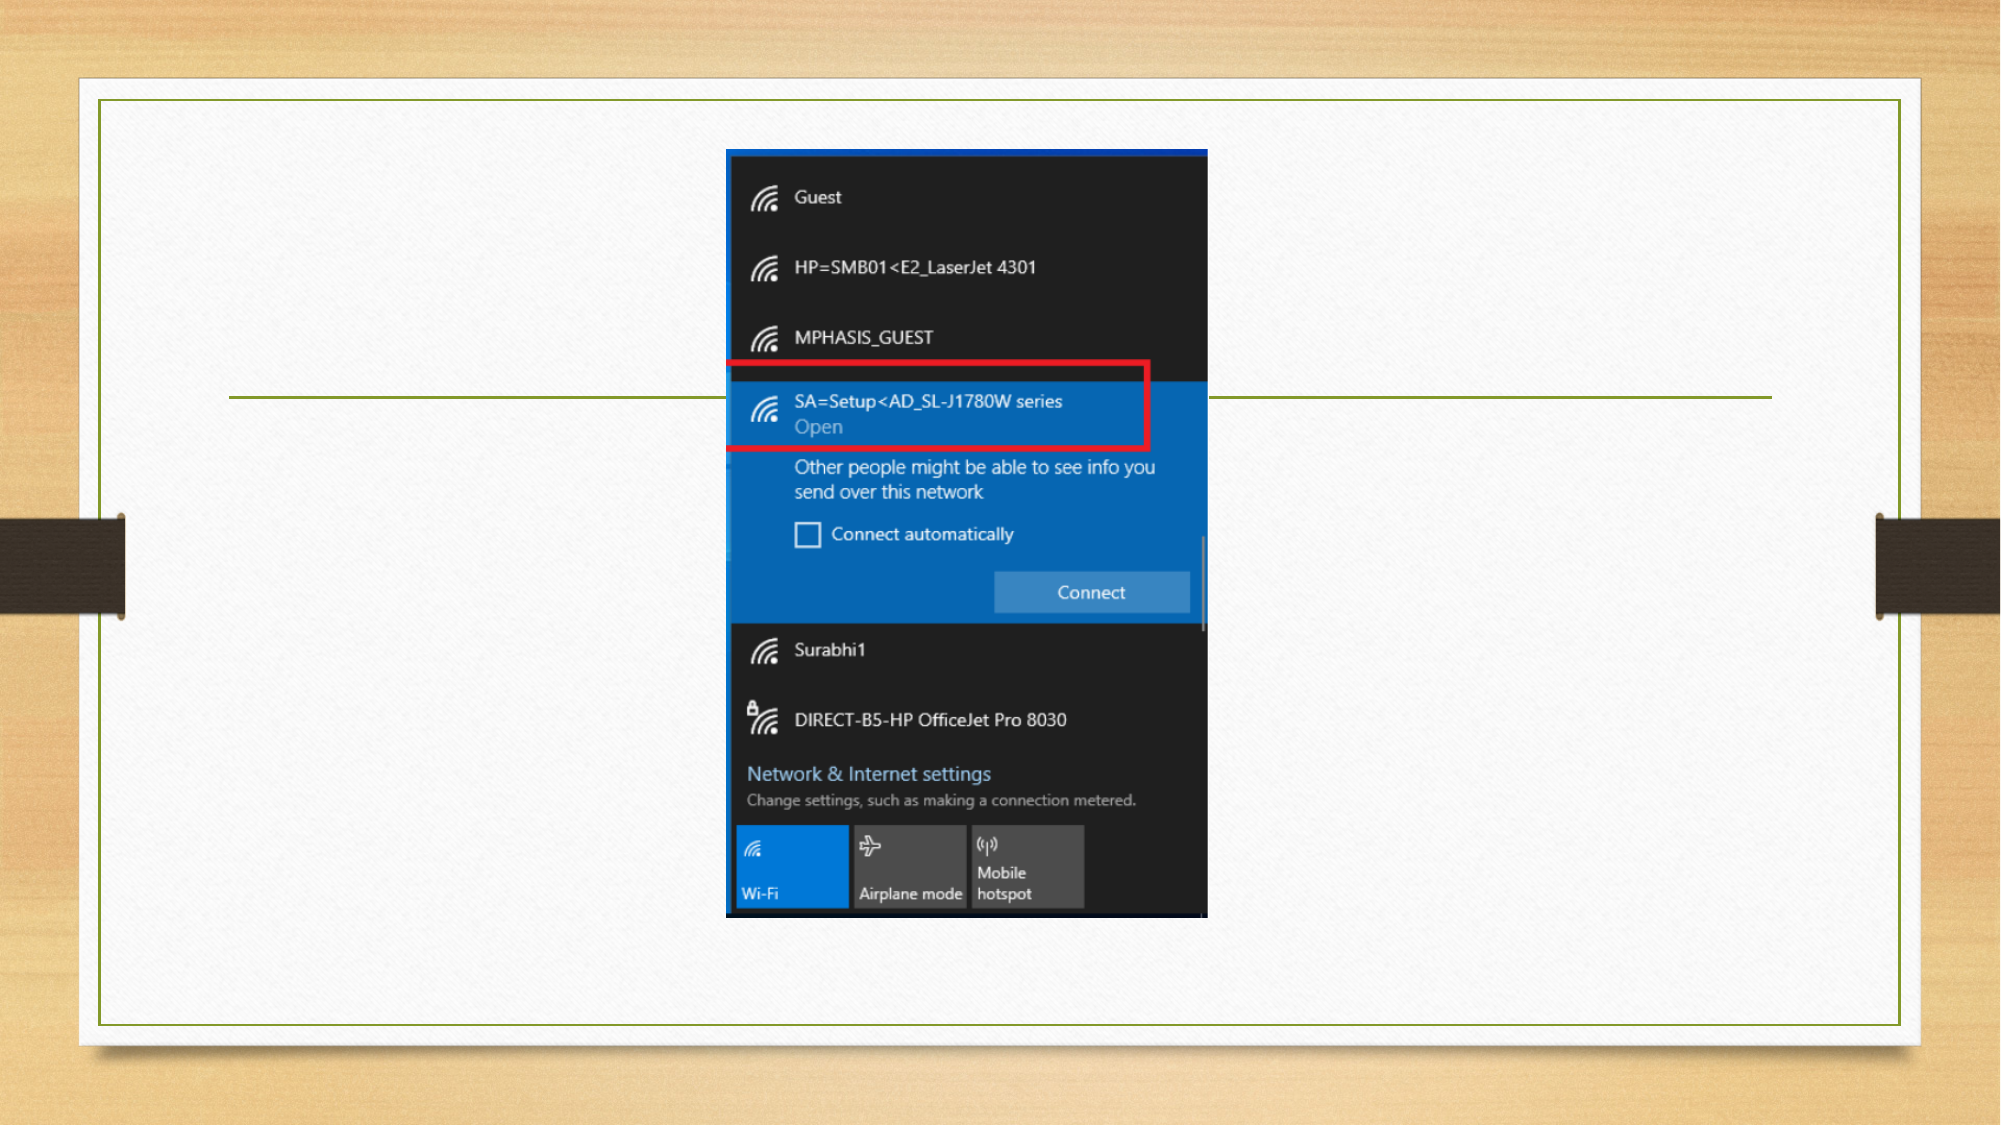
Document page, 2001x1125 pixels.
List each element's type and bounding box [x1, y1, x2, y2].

picture [0, 0, 2001, 1125]
list [725, 149, 1209, 918]
